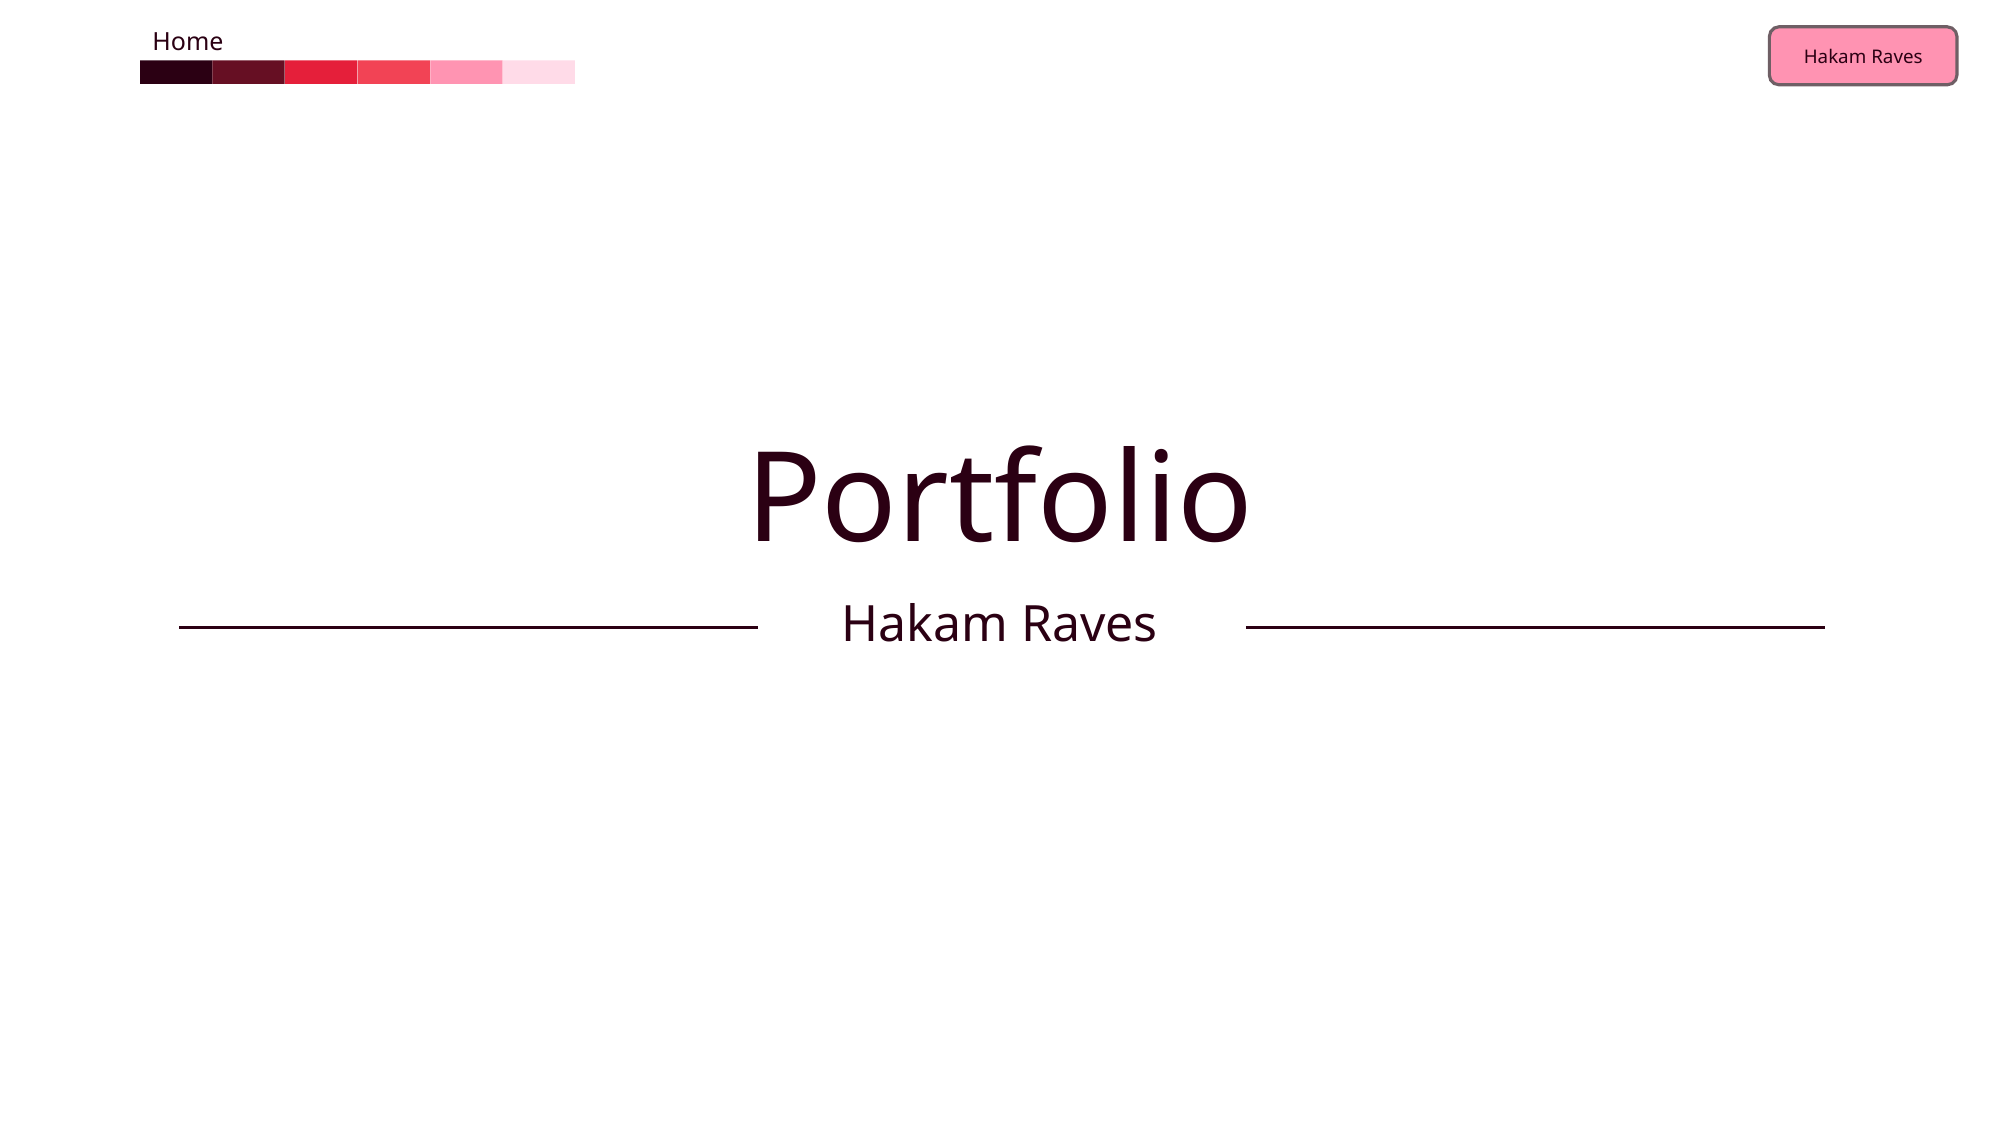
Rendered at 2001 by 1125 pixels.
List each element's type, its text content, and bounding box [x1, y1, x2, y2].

subtitle Hakam Raves [249, 590, 1750, 863]
title Portfolio [249, 184, 1750, 576]
list Home [137, 21, 500, 58]
